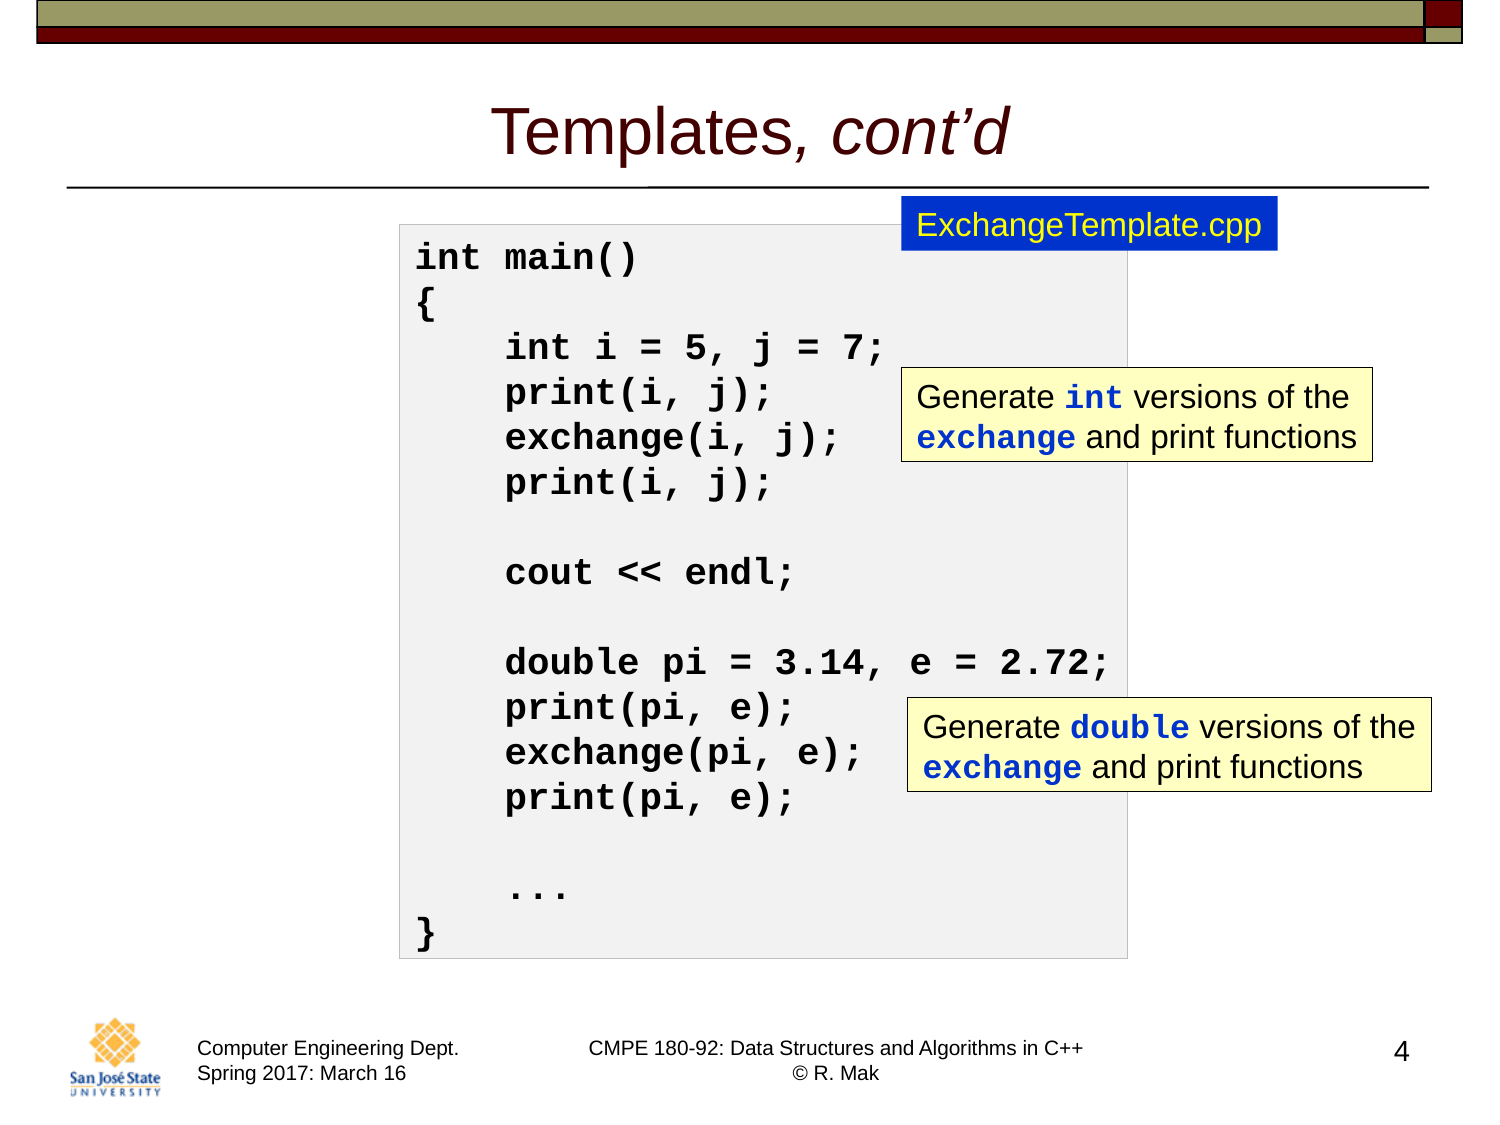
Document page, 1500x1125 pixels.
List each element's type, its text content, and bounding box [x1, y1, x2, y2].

text_box ExchangeTemplate.cpp [901, 196, 1278, 251]
text_box Generate double versions of the exchange and print functions [907, 697, 1432, 792]
title Templates, cont’d [75, 67, 1425, 175]
picture [60, 1012, 166, 1112]
text_box int main() { int i = 5, j = 7; print(i, j); exchange(i, j); print(i, j); cout << endl; double pi = 3.14, e = 2.72; print(pi, e); exchange(pi, e); print(pi, e); ... } [399, 224, 1128, 959]
text_box Generate int versions of the exchange and print functions [901, 367, 1373, 462]
slide_number 4 [1112, 1025, 1425, 1100]
